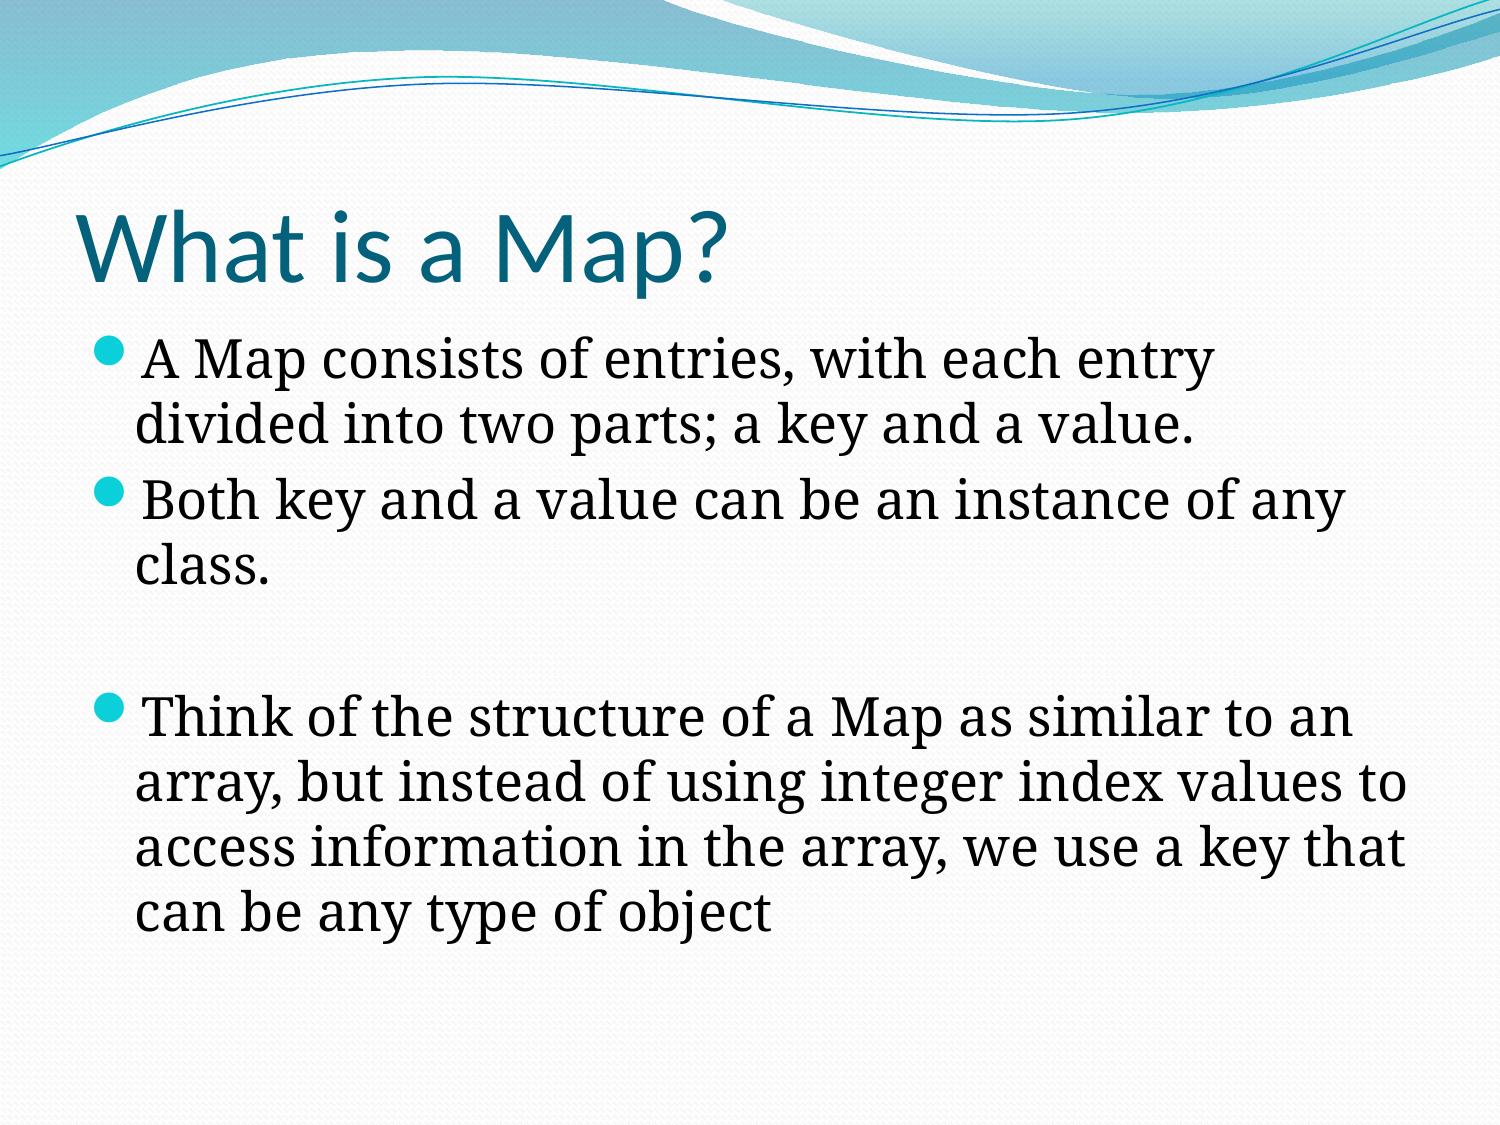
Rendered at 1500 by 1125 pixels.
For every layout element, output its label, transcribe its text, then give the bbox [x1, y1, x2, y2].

list A Map consists of entries, with each entry divided into two parts; a key and a value. Both key and a value can be an instance of any class. Think of the structure of a Map as similar to an array, but instead of using integer index values to access information in the array, we use a key that can be any type of object [75, 317, 1425, 1038]
title What is a Map? [75, 115, 1425, 303]
